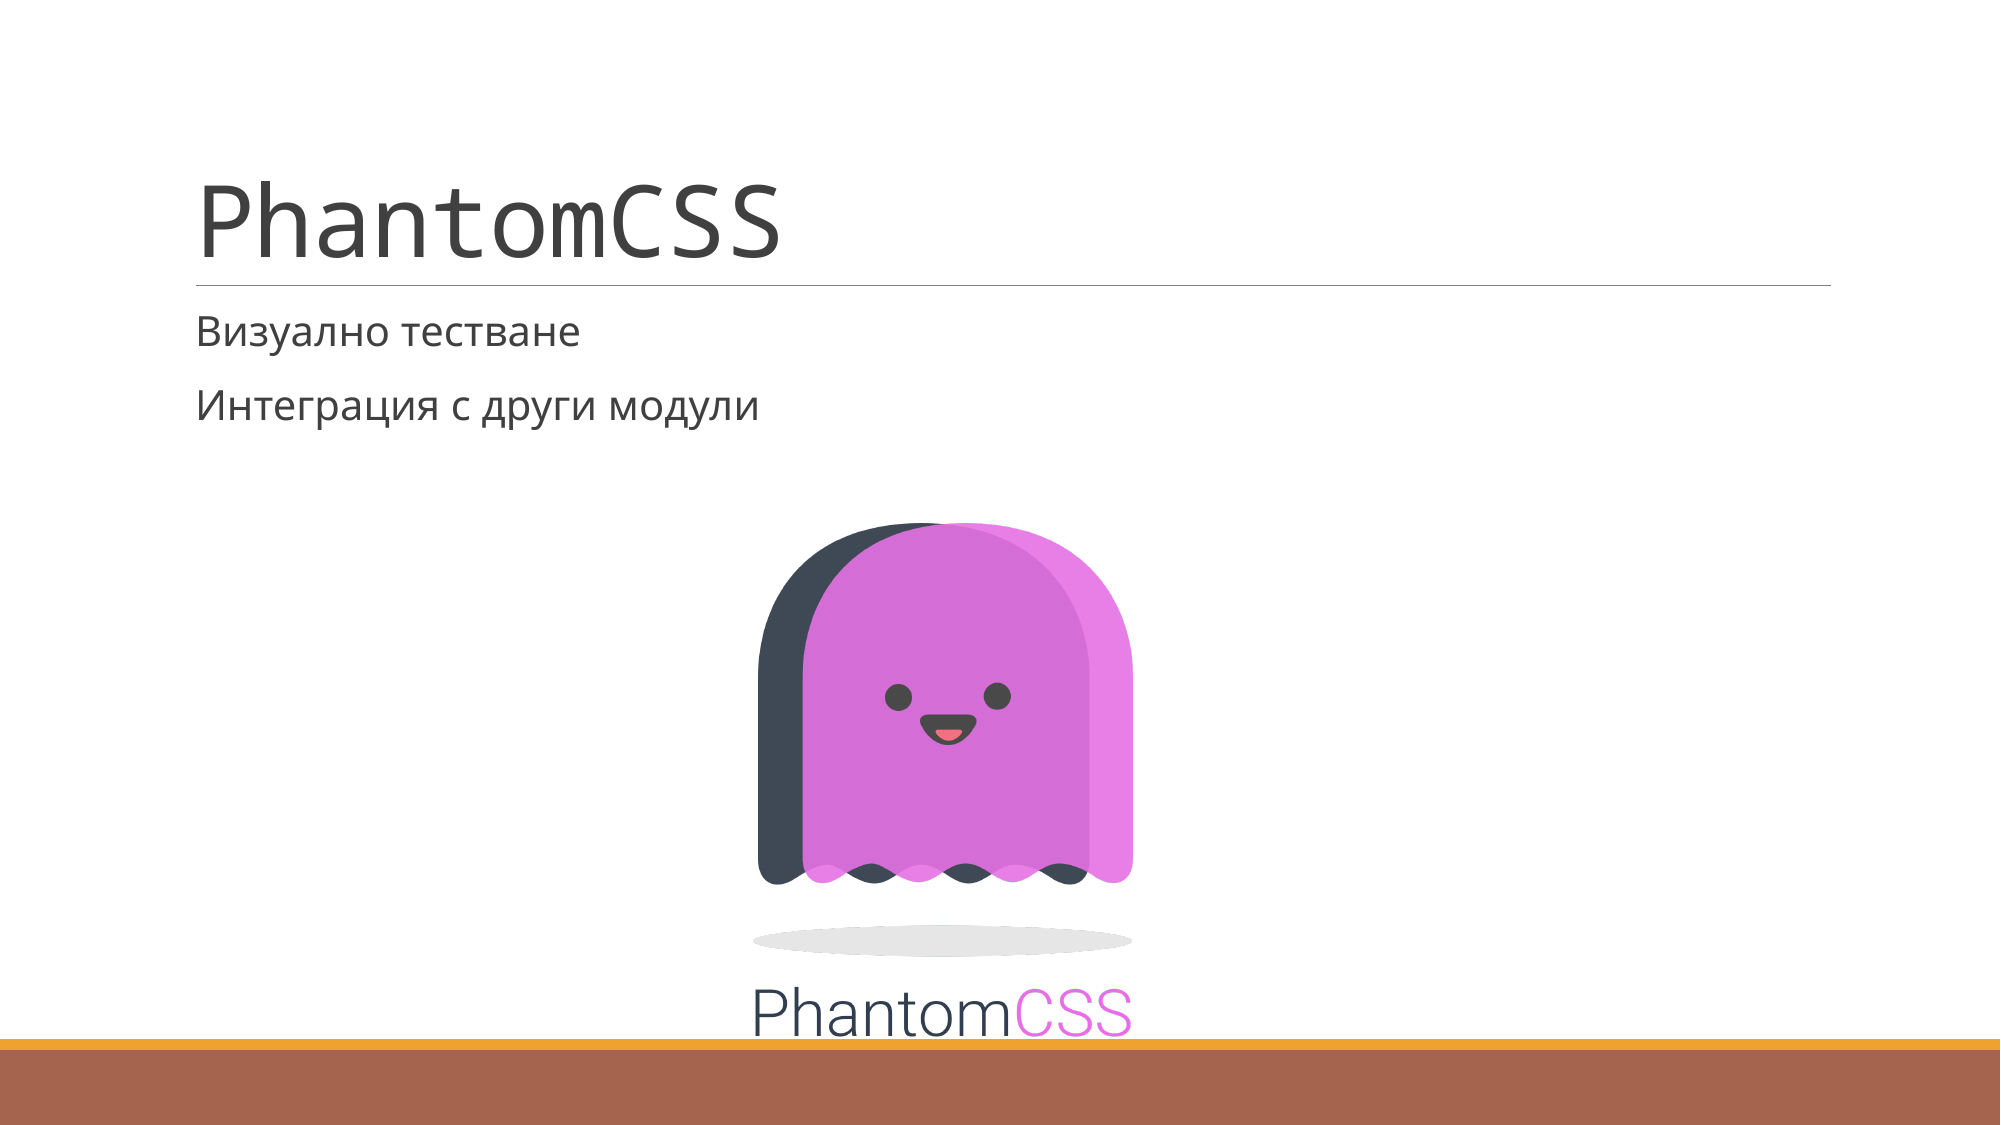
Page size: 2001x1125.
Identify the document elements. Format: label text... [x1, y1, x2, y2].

list Визуално тестване Интеграция с други модули [180, 302, 1830, 963]
title PhantomCSS [180, 47, 1830, 285]
picture [752, 522, 1133, 1038]
